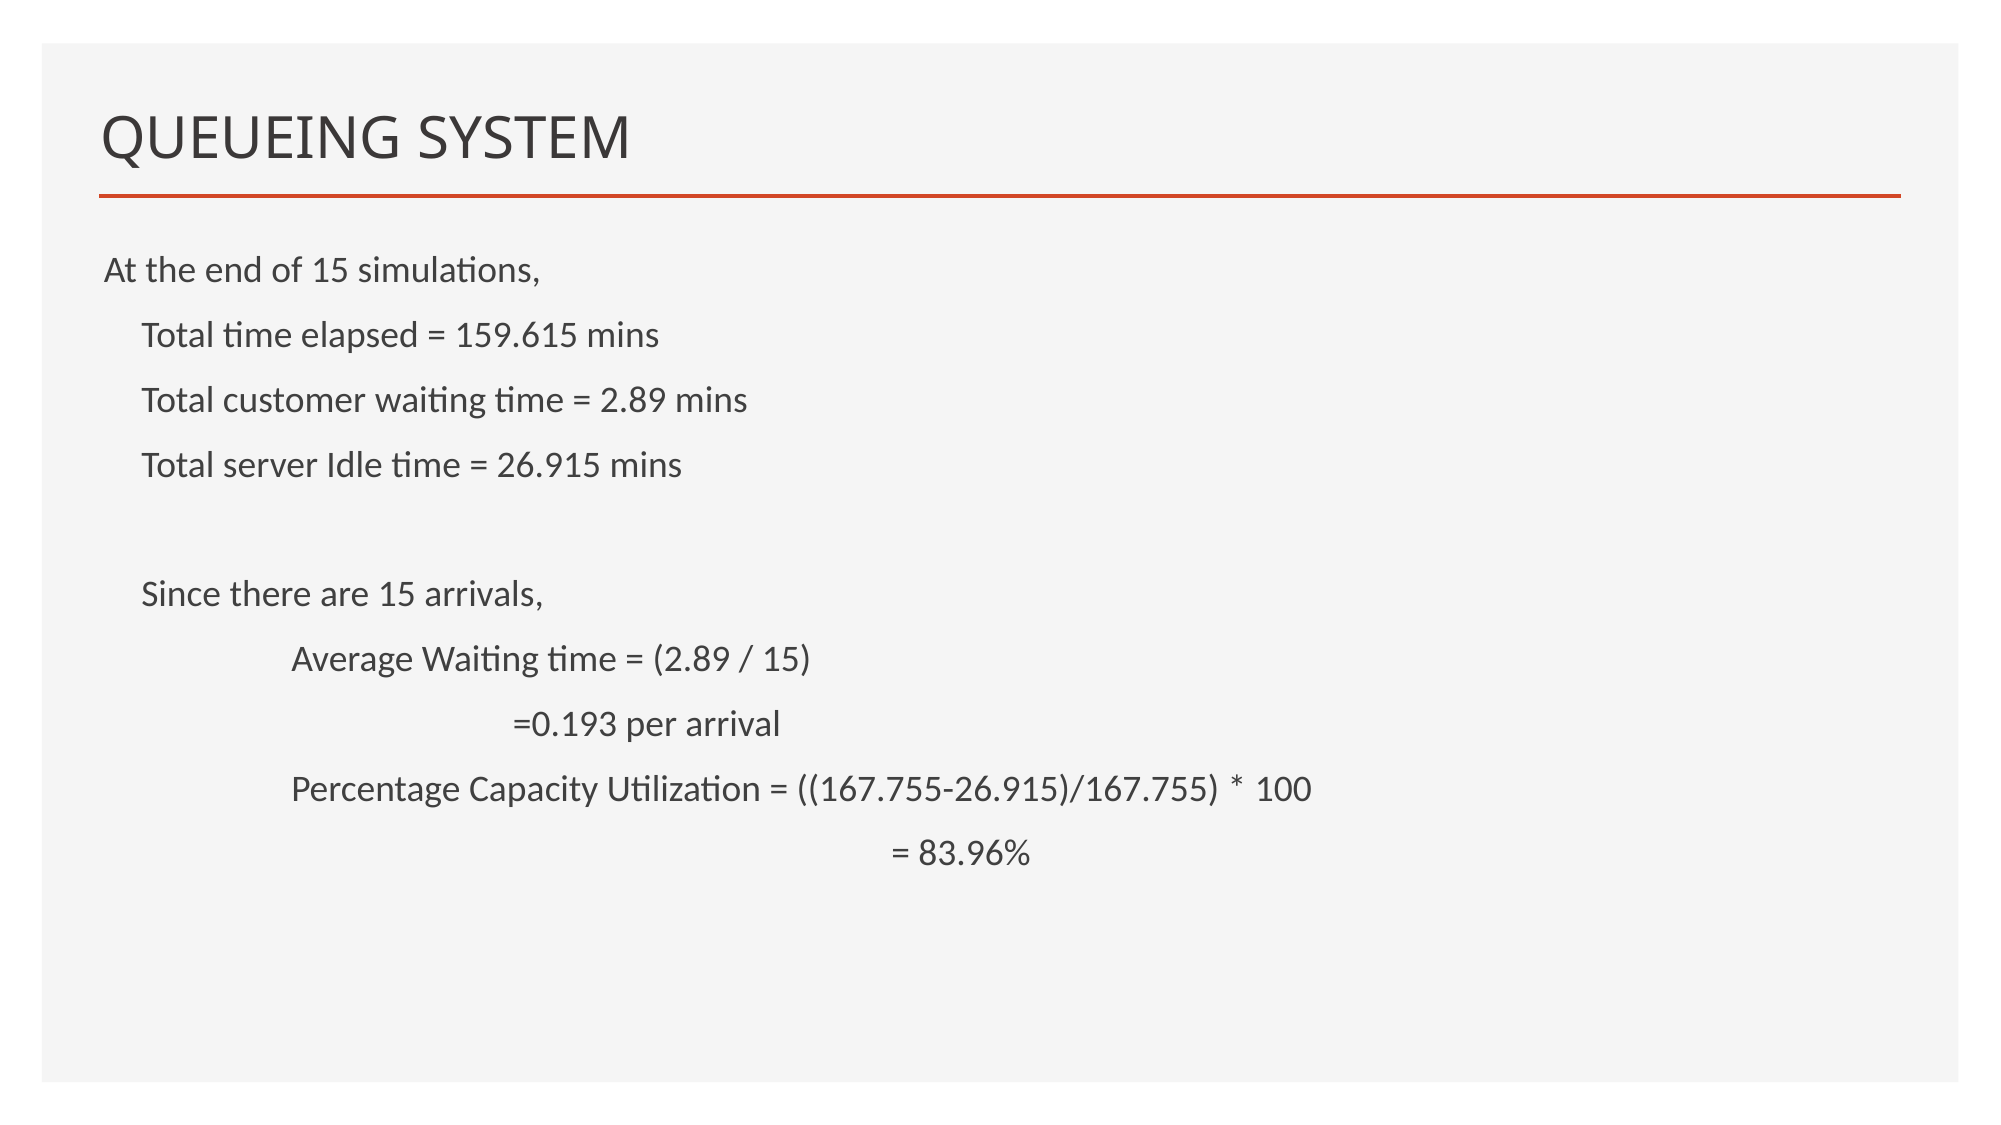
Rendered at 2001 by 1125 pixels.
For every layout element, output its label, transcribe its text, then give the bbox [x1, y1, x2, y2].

title QUEUEING SYSTEM [85, 73, 1214, 179]
list At the end of 15 simulations, Total time elapsed = 159.615 mins Total customer waiting time = 2.89 mins Total server Idle time = 26.915 mins Since there are 15 arrivals, Average Waiting time = (2.89 / 15) =0.193 per arrival Percentage Capacity Utilization = ((167.755-26.915)/167.755) * 100 = 83.96% [88, 234, 1885, 1058]
